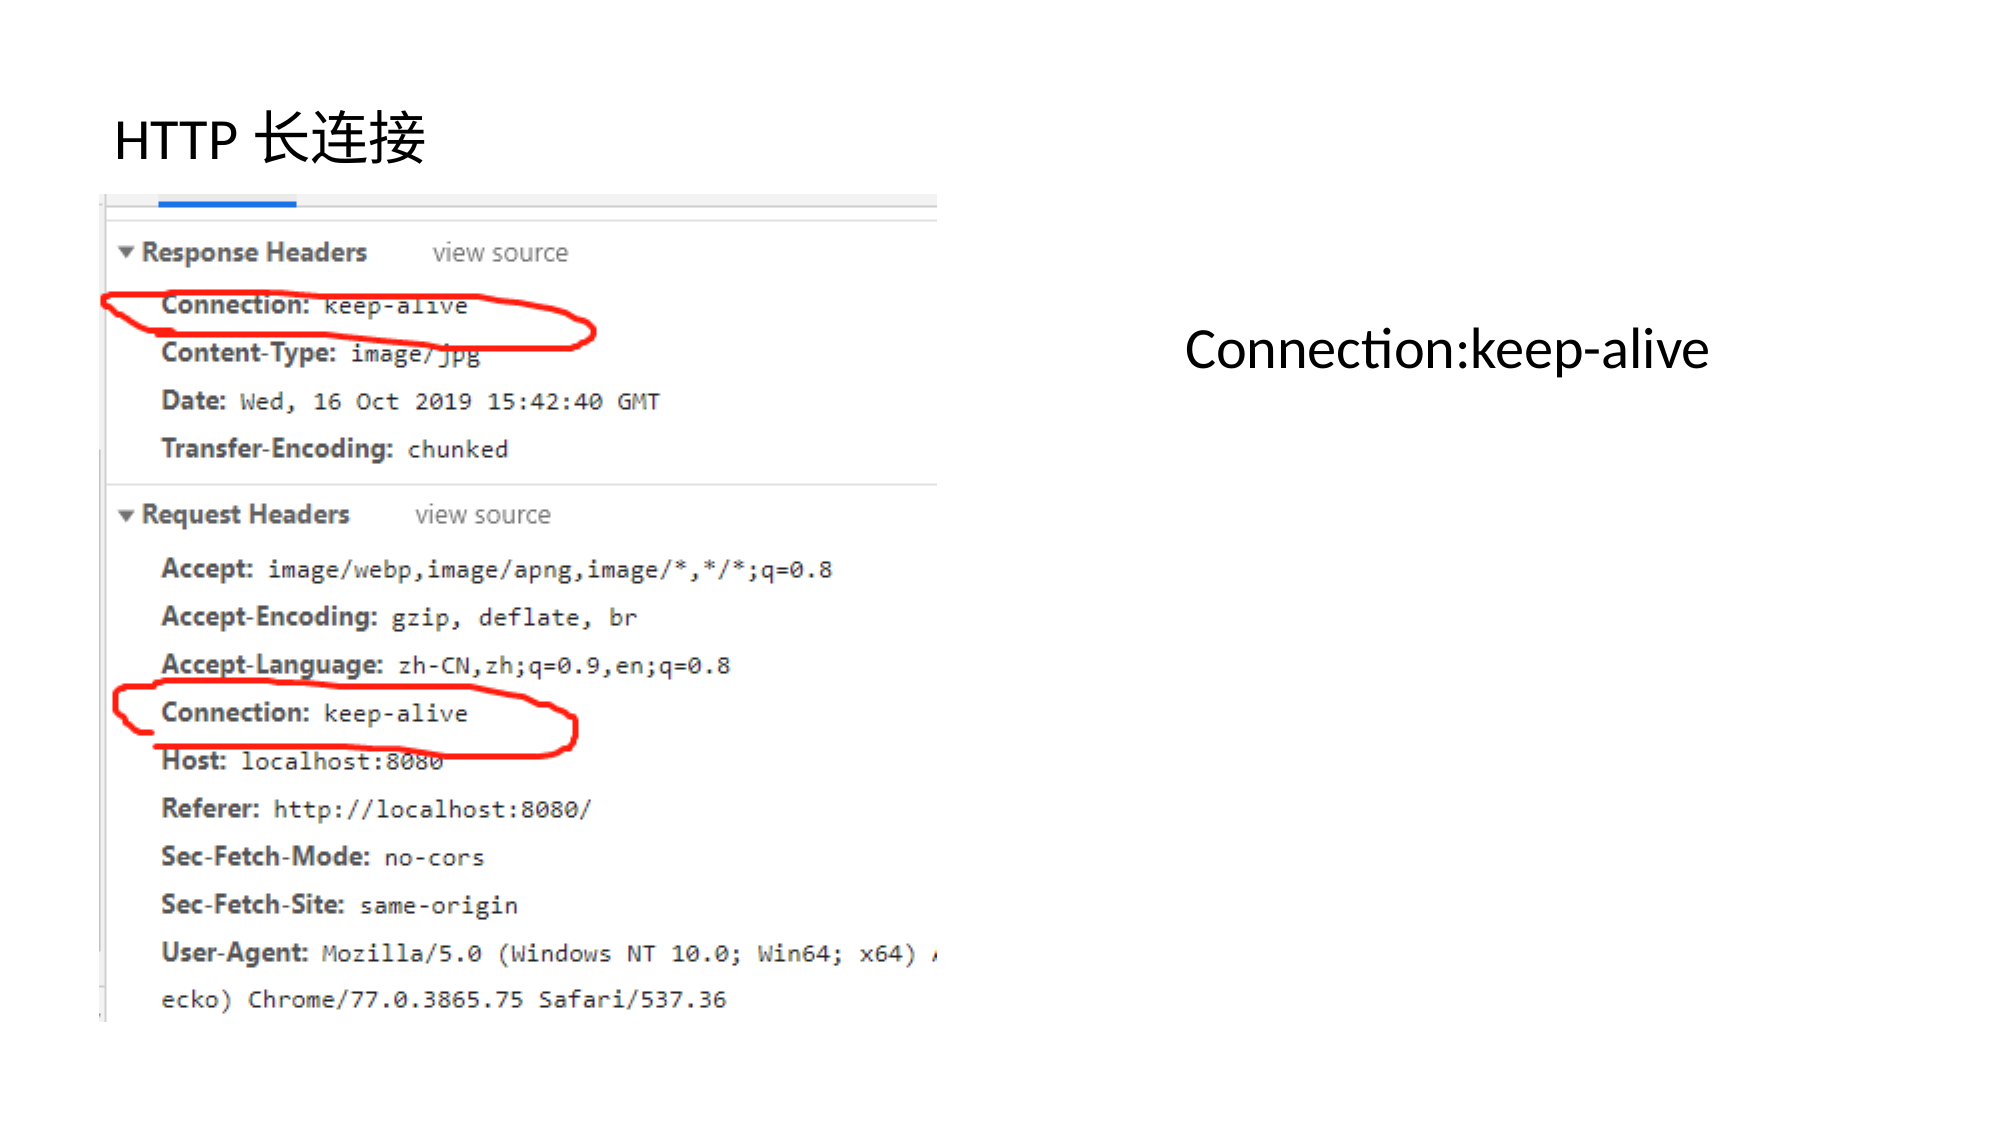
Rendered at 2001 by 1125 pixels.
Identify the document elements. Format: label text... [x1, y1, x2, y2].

text_box Connection:keep-alive [1170, 303, 1793, 388]
picture [99, 194, 937, 1022]
text_box HTTP长连接 [99, 93, 937, 179]
